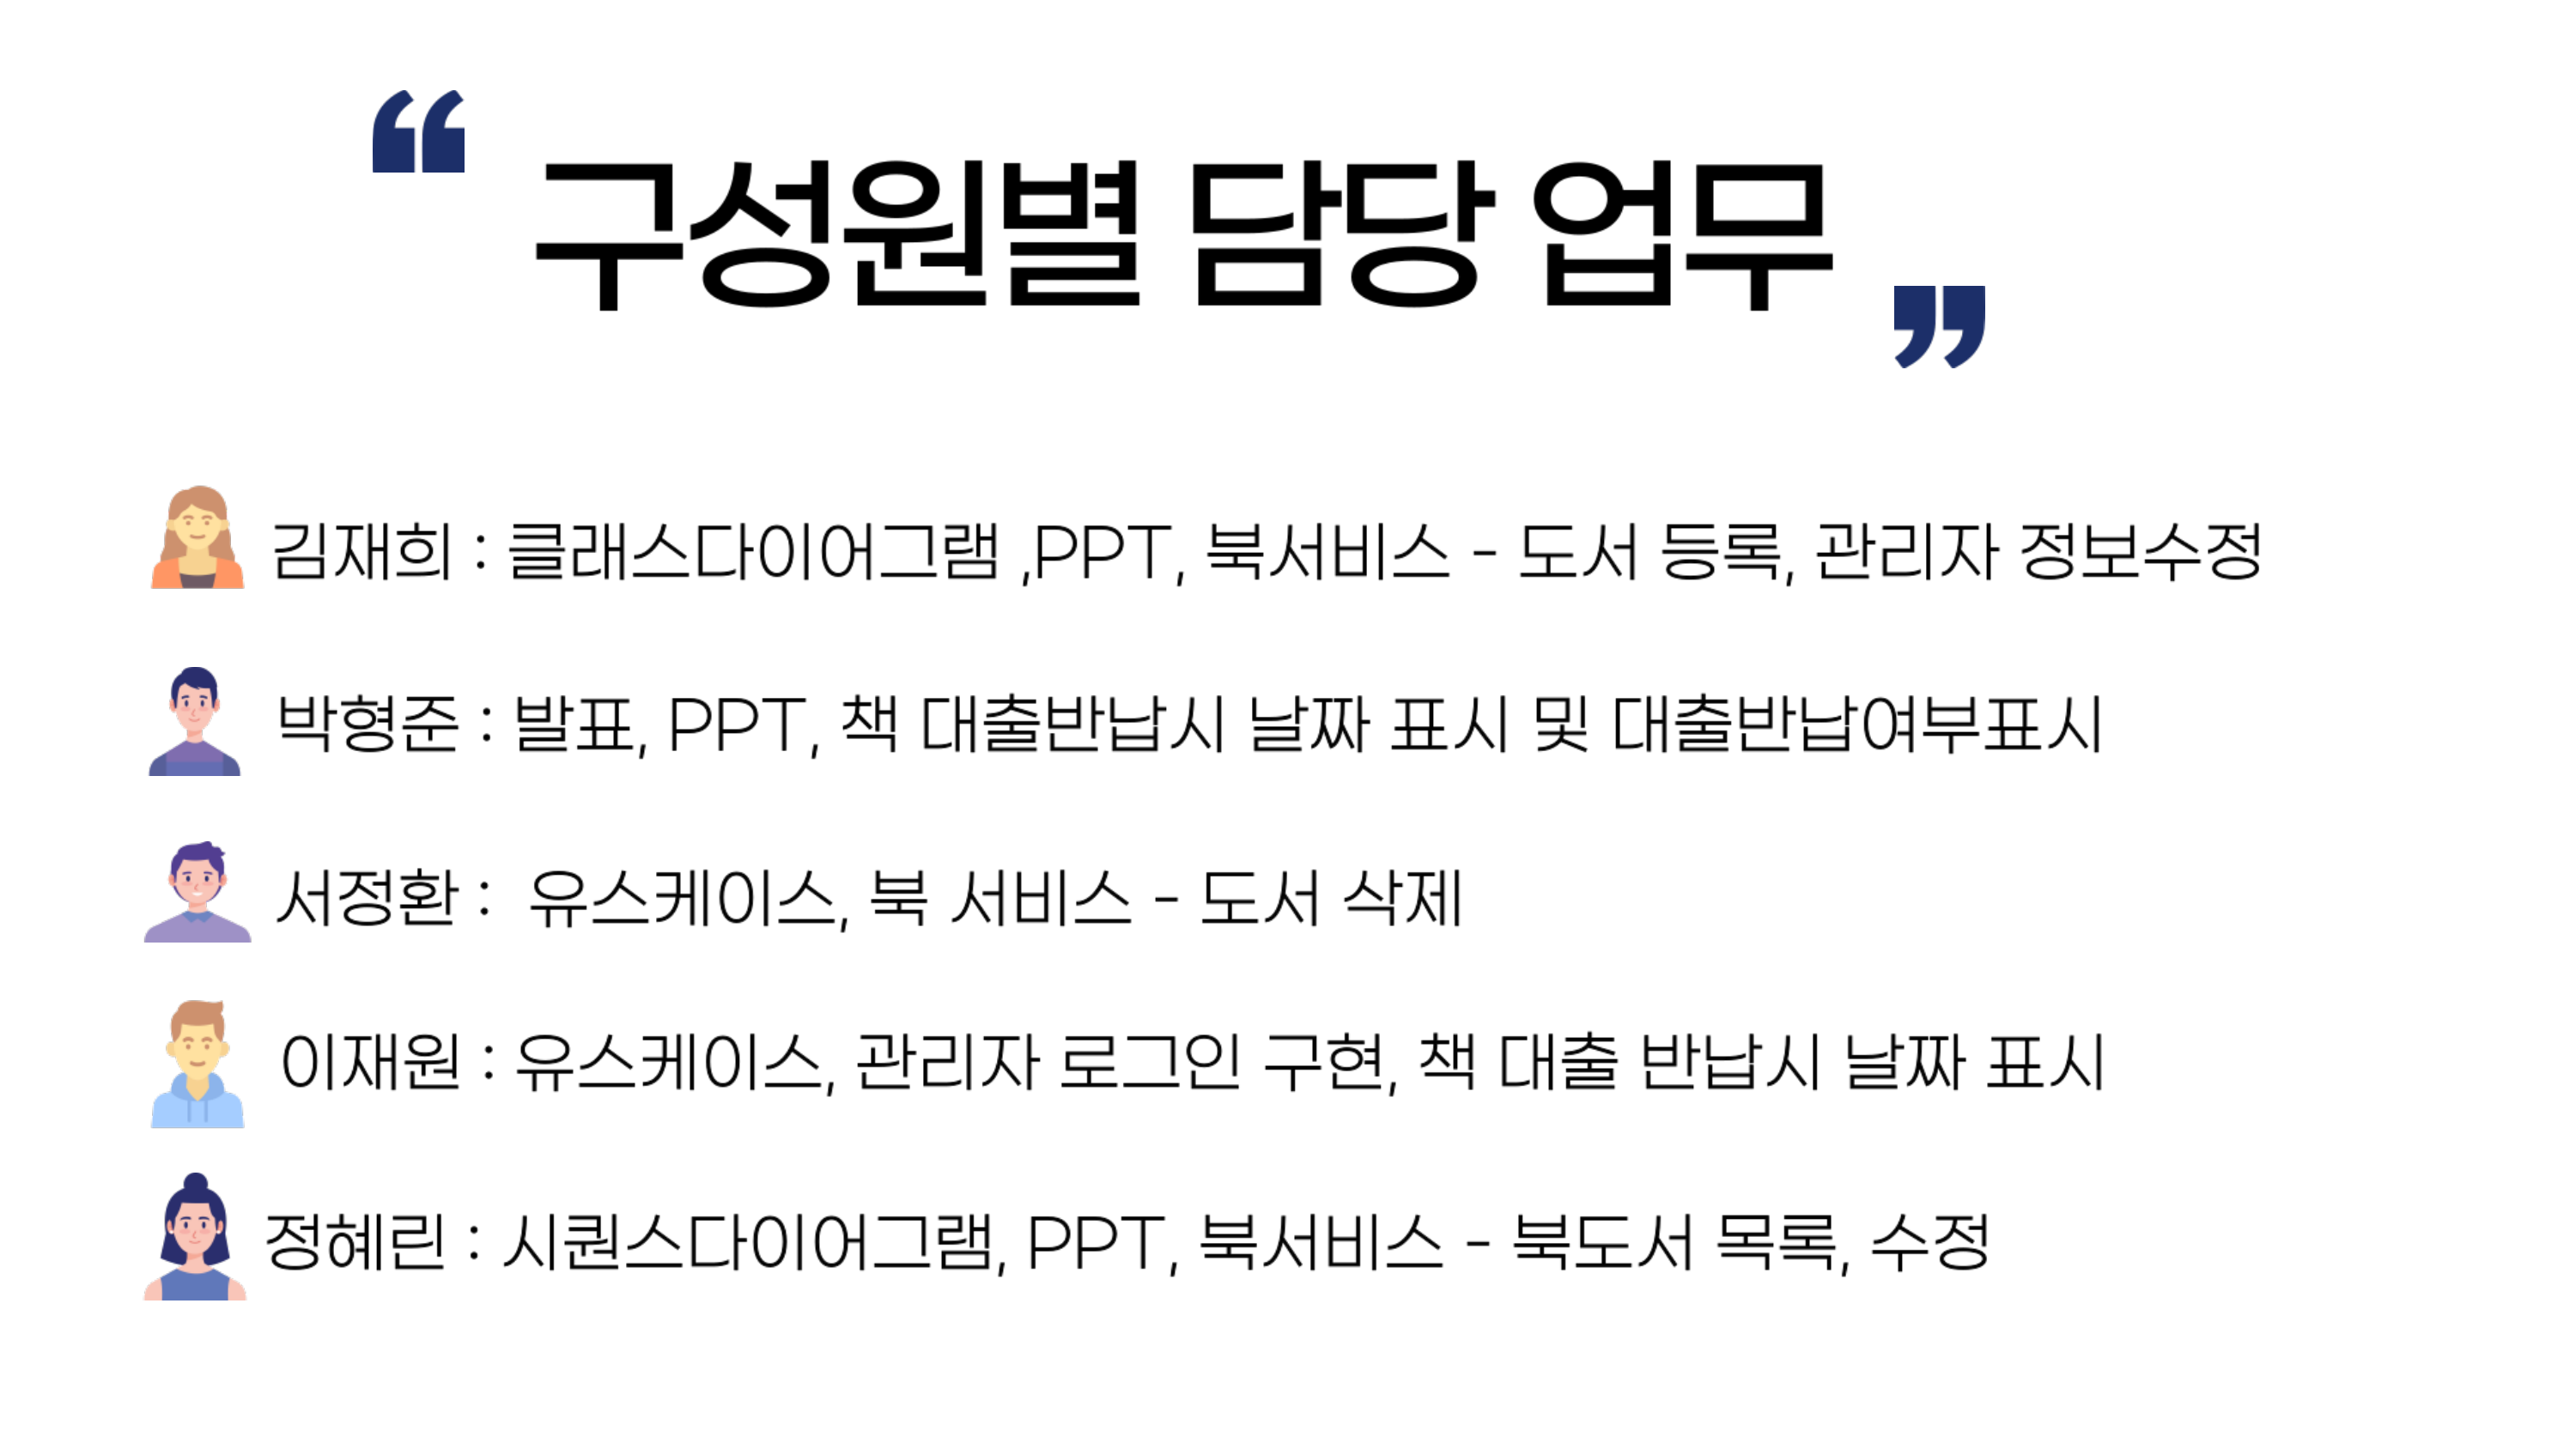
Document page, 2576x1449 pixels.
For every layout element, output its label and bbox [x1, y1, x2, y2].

picture [121, 506, 2290, 616]
text_box [137, 841, 259, 943]
picture [233, 106, 1913, 390]
text_box [373, 90, 465, 173]
text_box [144, 667, 246, 776]
picture [205, 1197, 2018, 1307]
text_box [131, 1173, 259, 1300]
text_box [137, 993, 259, 1135]
text_box [1893, 285, 1985, 368]
picture [167, 678, 2129, 789]
picture [259, 1016, 2131, 1126]
picture [149, 852, 1490, 962]
text_box [137, 480, 259, 594]
